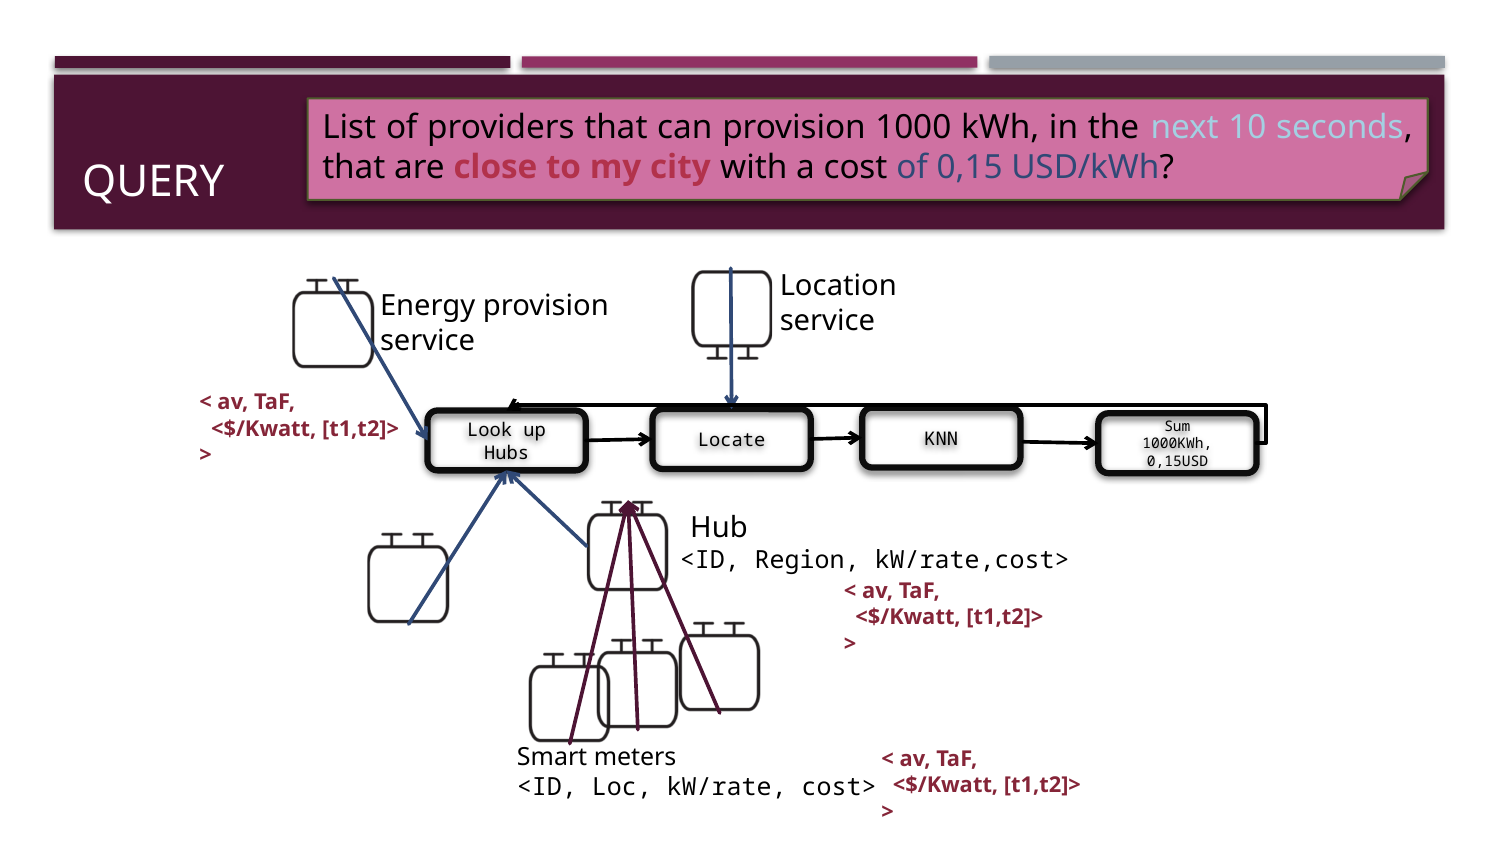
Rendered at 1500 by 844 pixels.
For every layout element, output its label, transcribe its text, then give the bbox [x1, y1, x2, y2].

text_box Sum 1000KWh, 0,15USD [1097, 452, 1258, 475]
text_box < av, TaF, <$/Kwatt, [t1,t2]> > [184, 380, 421, 474]
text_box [506, 469, 588, 547]
text_box < av, TaF, <$/Kwatt, [t1,t2]> > [866, 737, 1103, 831]
picture [362, 536, 456, 620]
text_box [569, 591, 629, 653]
text_box Hub [675, 500, 763, 536]
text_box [506, 409, 1258, 444]
text_box Location service [765, 259, 912, 344]
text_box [408, 469, 508, 533]
title Query [70, 89, 1428, 212]
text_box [627, 630, 639, 639]
text_box KNN [861, 454, 1022, 469]
text_box Smart meters <ID, Loc, kW/rate, cost> [502, 733, 892, 808]
text_box Locate [651, 454, 812, 470]
picture [287, 281, 381, 366]
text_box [333, 369, 428, 441]
picture [684, 272, 778, 357]
text_box Look up Hubs [426, 409, 587, 468]
text_box Energy provision service [365, 278, 624, 364]
text_box < av, TaF, <$/Kwatt, [t1,t2]> > [829, 569, 1066, 663]
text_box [627, 591, 721, 622]
picture [523, 625, 767, 740]
text_box List of providers that can provision 1000 kWh, in the next 10 seconds, that are close to my city with a cost of 0,15 USD/kWh? [306, 97, 1429, 201]
text_box <ID, Region, kW/rate,cost> [680, 536, 1085, 581]
picture [581, 504, 675, 589]
